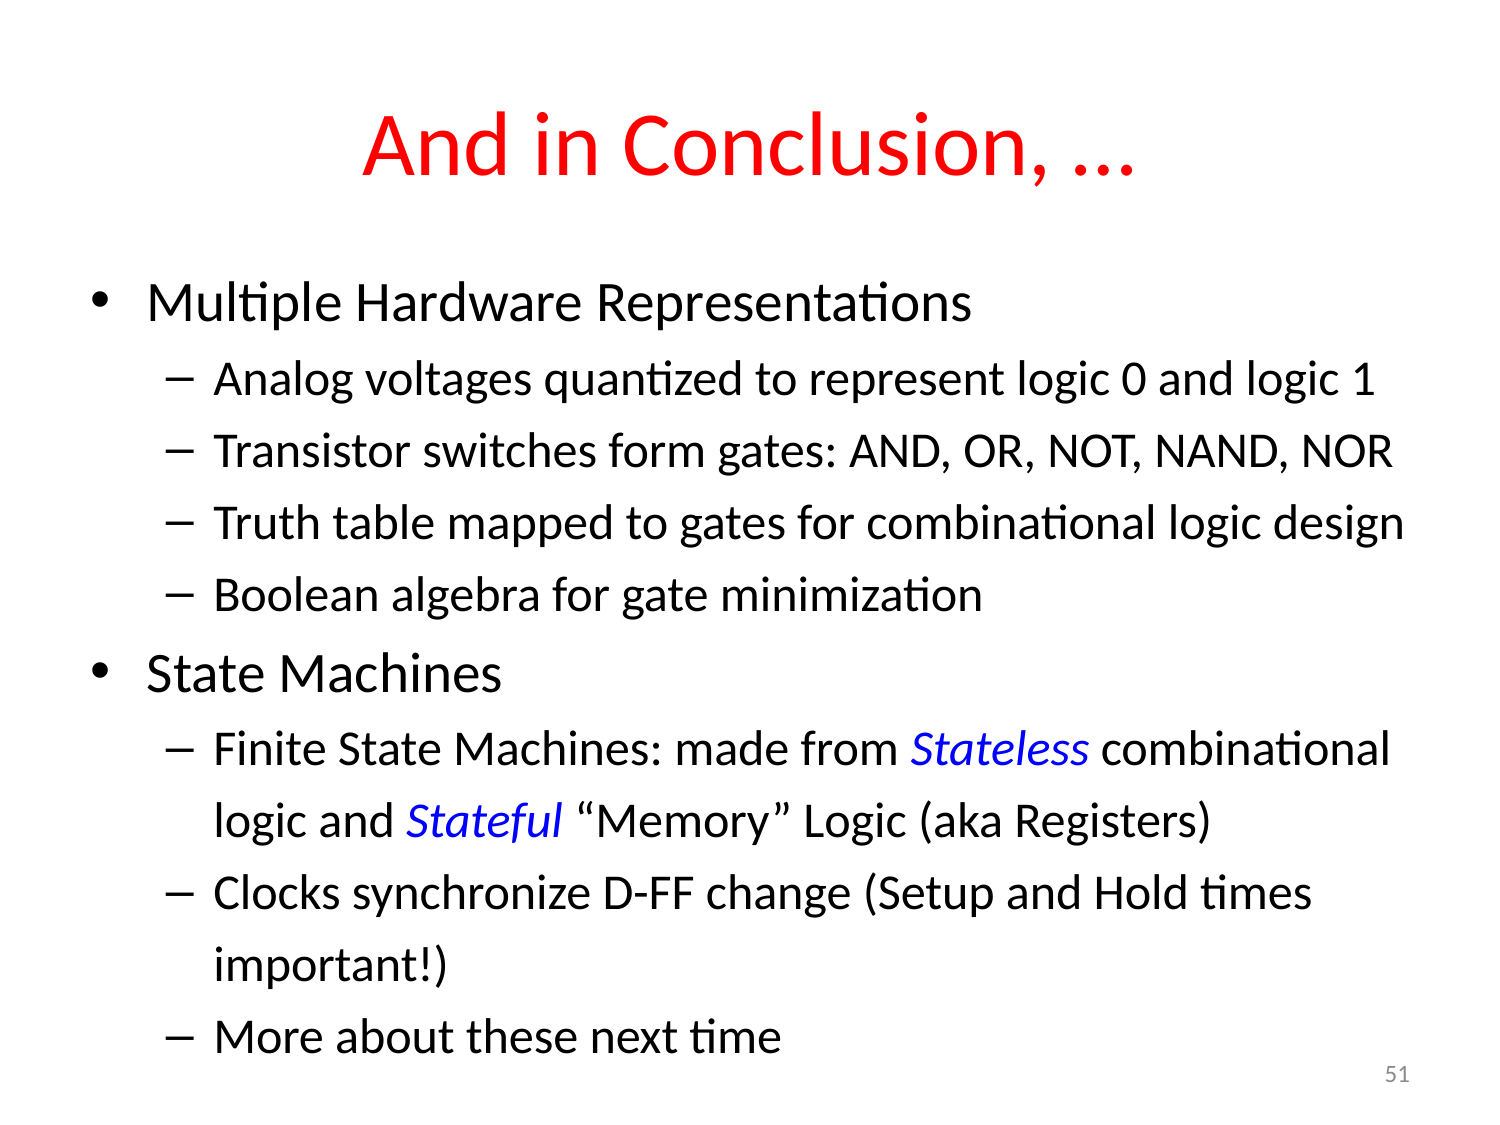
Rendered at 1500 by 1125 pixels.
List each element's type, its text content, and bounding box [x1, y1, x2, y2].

title And in Conclusion, … [75, 45, 1425, 233]
list Multiple Hardware Representations Analog voltages quantized to represent logic 0 and logic 1 Transistor switches form gates: AND, OR, NOT, NAND, NOR Truth table mapped to gates for combinational logic design Boolean algebra for gate minimization State Machines Finite State Machines: made from Stateless combinational logic and Stateful “Memory” Logic (aka Registers) Clocks synchronize D-FF change (Setup and Hold times important!) More about these next time [75, 243, 1500, 1081]
slide_number 51 [1074, 1042, 1425, 1103]
